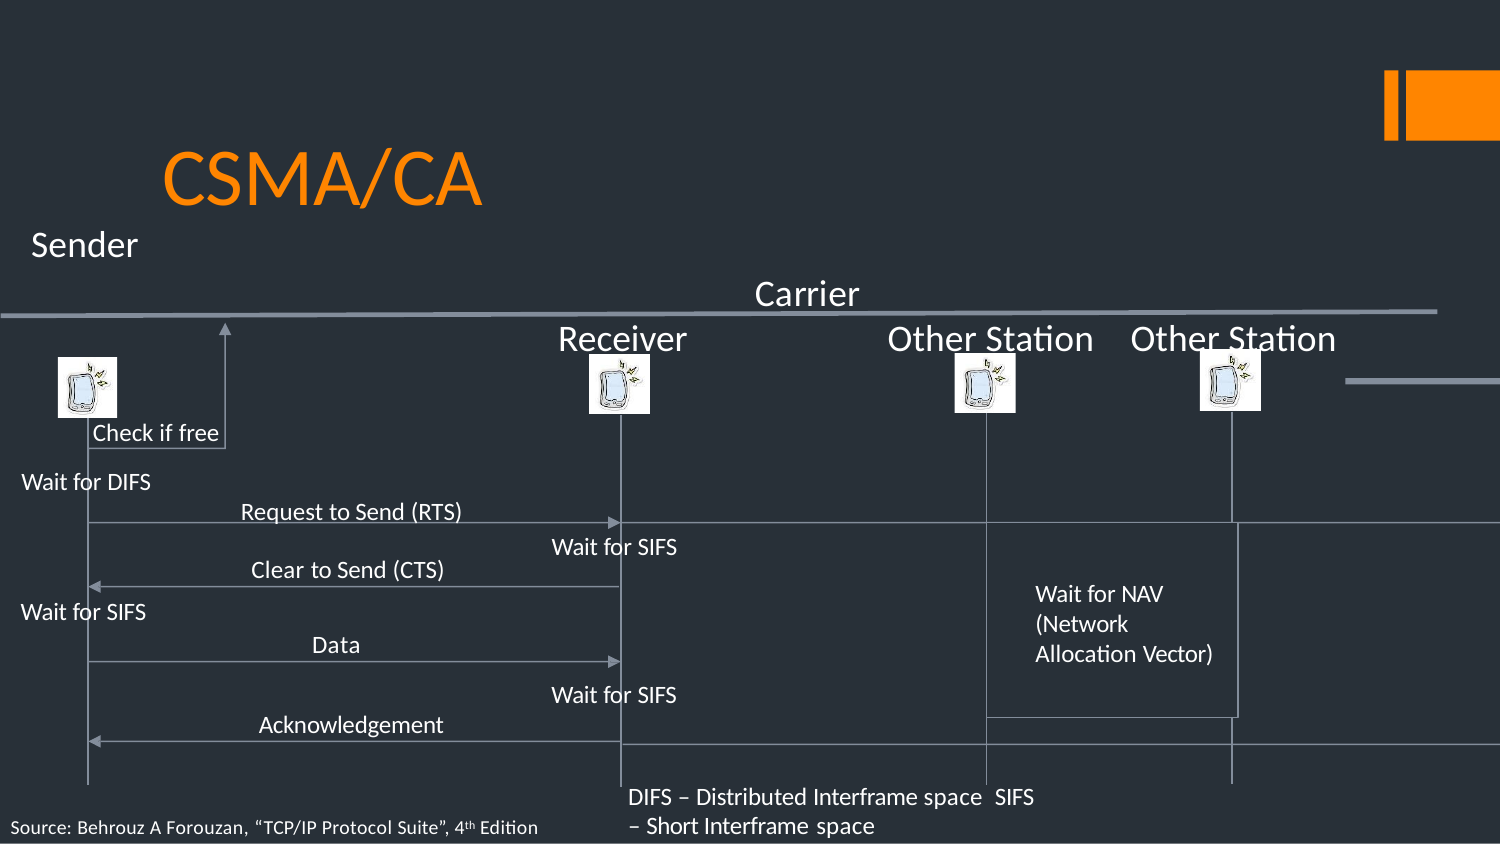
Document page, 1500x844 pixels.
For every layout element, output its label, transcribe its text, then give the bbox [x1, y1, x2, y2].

text_box Source: Behrouz A Forouzan, “TCP/IP Protocol Suite”, 4th Edition [4, 811, 561, 839]
title CSMA/CA Sender [28, 123, 716, 268]
text_box DIFS – Distributed Interframe space SIFS – Short Interframe space [626, 797, 1050, 840]
text_box [1445, 378, 1500, 385]
text_box Carrier [752, 266, 955, 307]
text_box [0, 309, 1441, 788]
